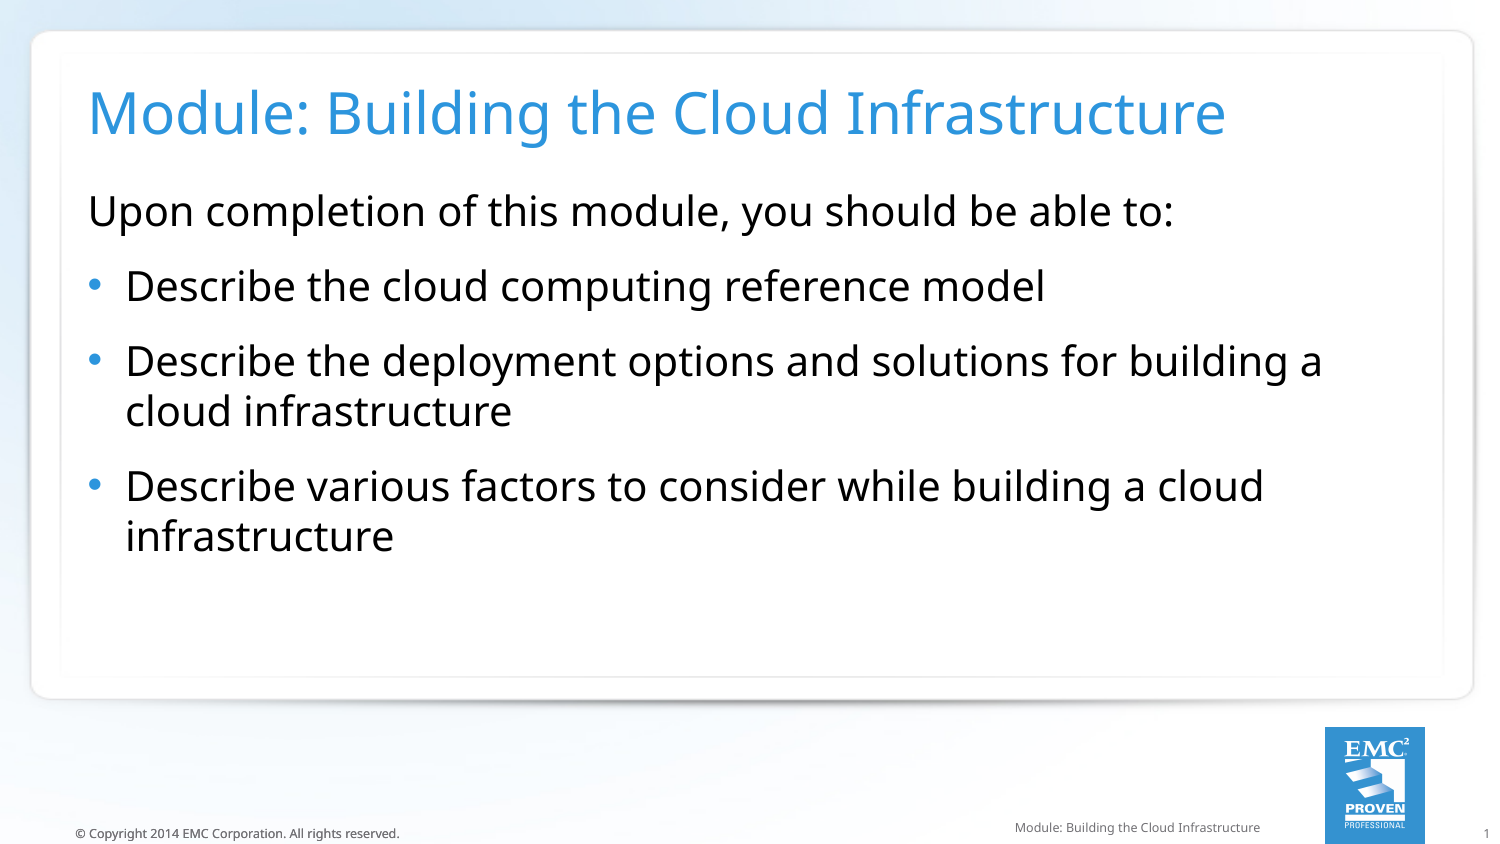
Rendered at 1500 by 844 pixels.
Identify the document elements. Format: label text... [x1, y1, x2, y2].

footer Module: Building the Cloud Infrastructure [425, 812, 1275, 835]
title Module: Building the Cloud Infrastructure [87, 84, 1413, 160]
list Upon completion of this module, you should be able to: Describe the cloud computing reference model Describe the deployment options and solutions for building a cloud infrastructure Describe various factors to consider while building a cloud infrastructure [87, 184, 1413, 672]
picture [0, 0, 1500, 844]
